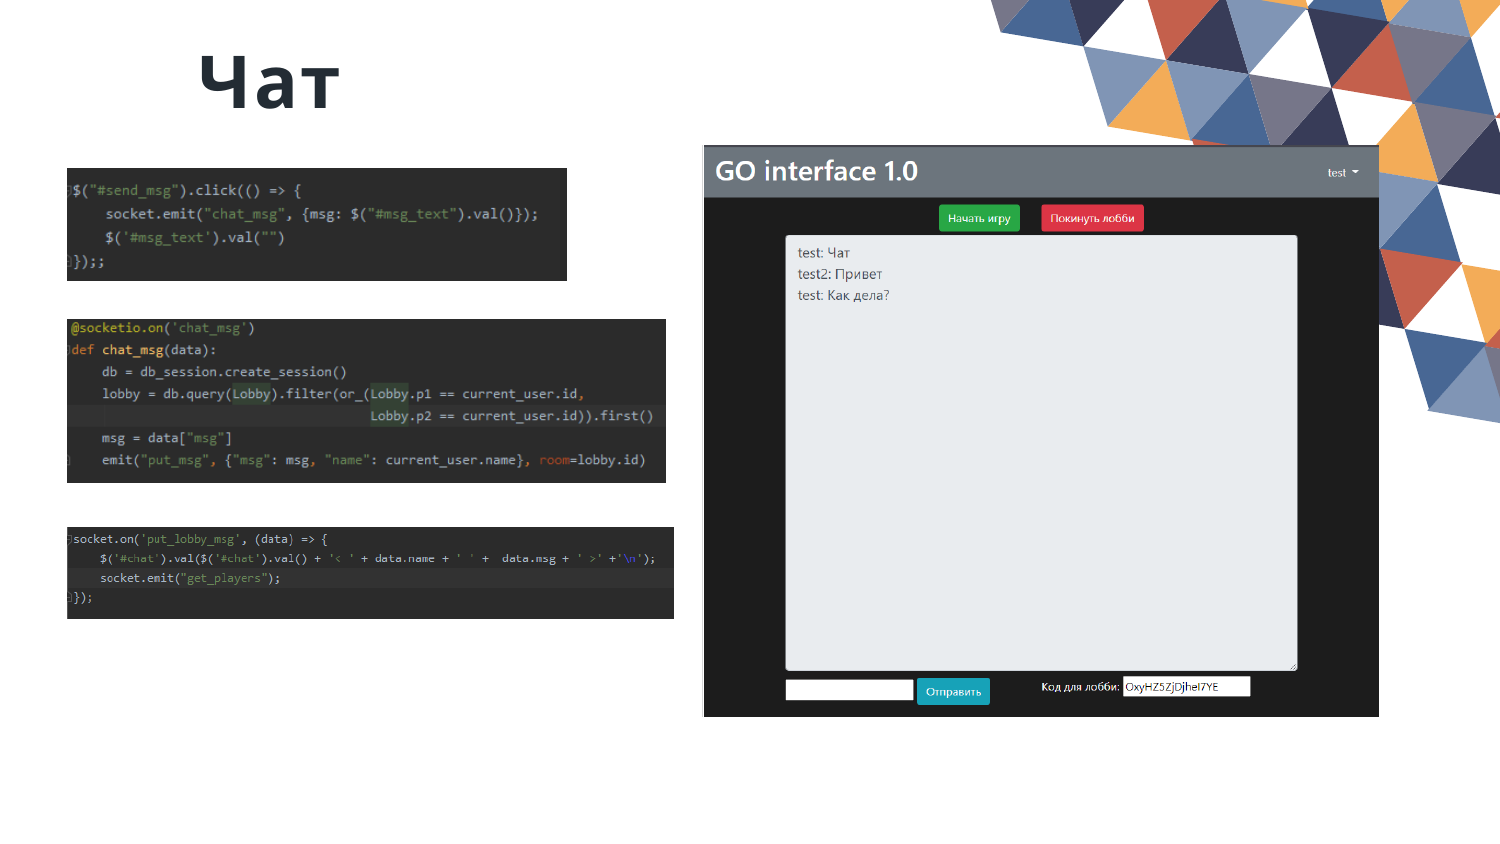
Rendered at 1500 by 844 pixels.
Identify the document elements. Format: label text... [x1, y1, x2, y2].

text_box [1003, 0, 1500, 278]
picture [67, 319, 666, 483]
picture [67, 527, 674, 619]
picture [702, 145, 1379, 717]
picture [67, 168, 567, 281]
text_box Чат [184, 28, 356, 131]
